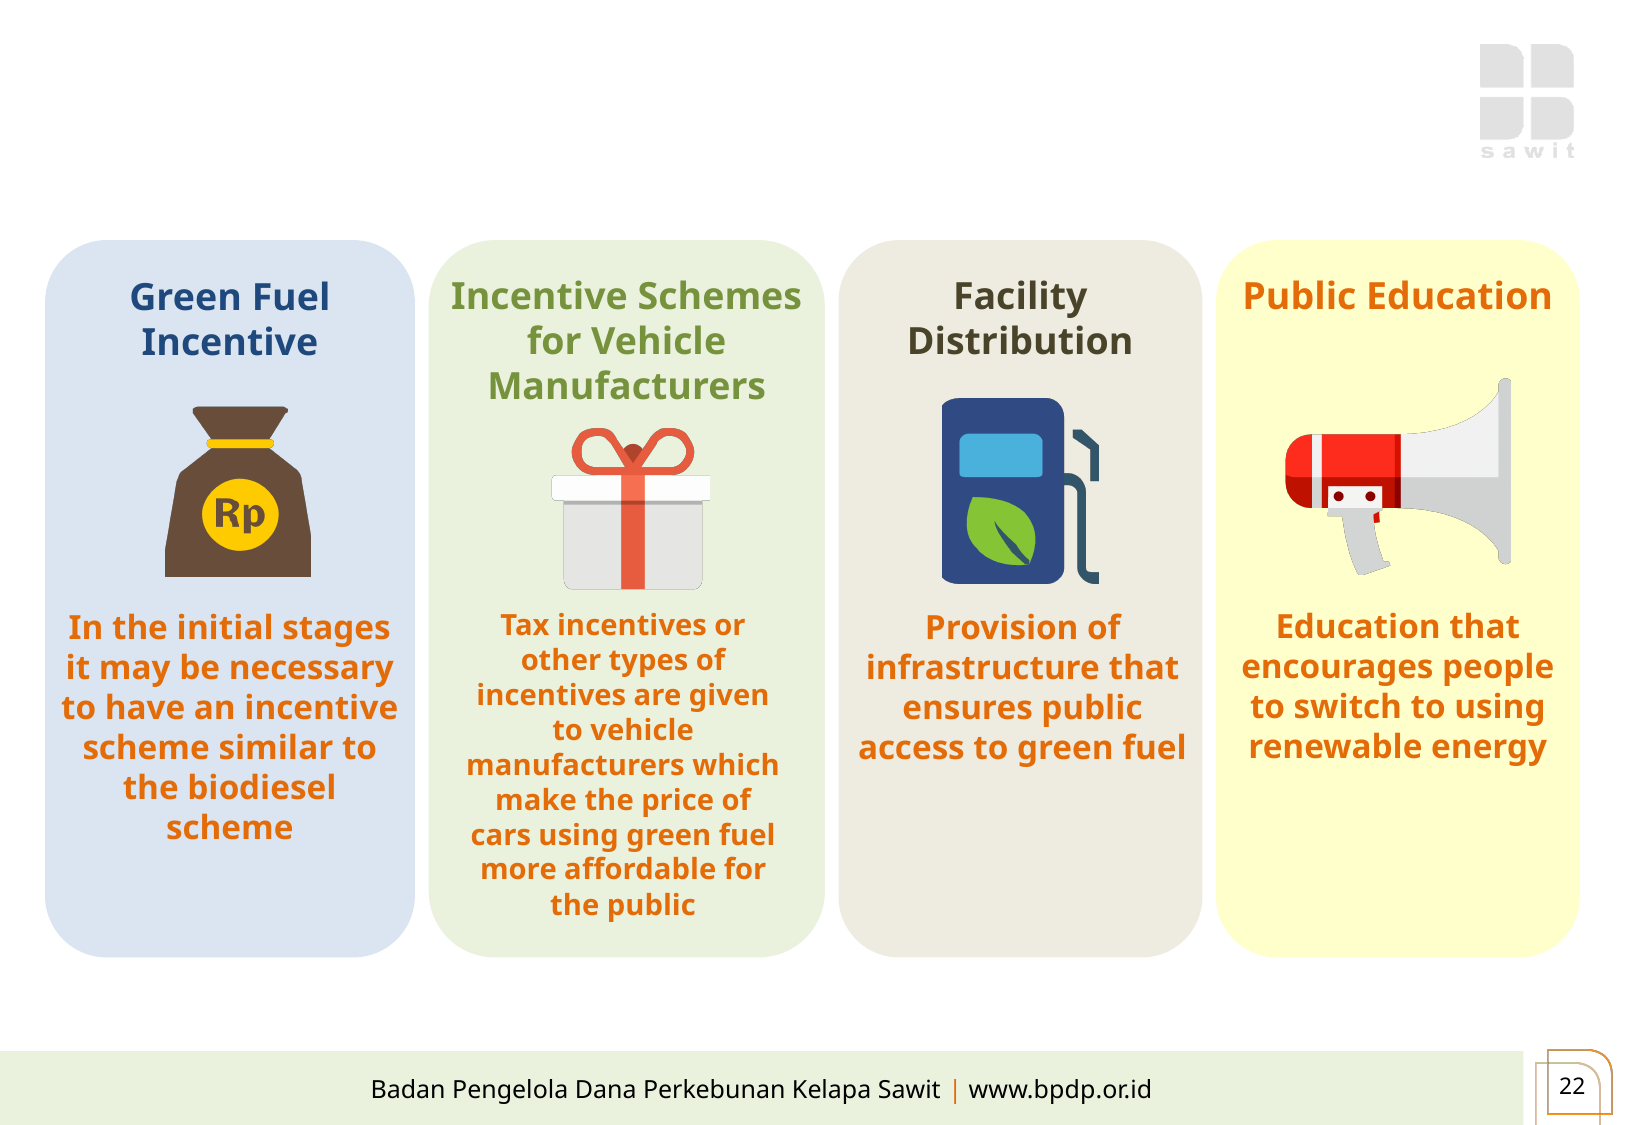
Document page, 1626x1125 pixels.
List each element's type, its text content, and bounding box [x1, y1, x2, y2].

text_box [44, 239, 1581, 958]
picture [1535, 1049, 1613, 1125]
picture [1480, 44, 1574, 158]
text_box ‹#› [1544, 1063, 1622, 1124]
